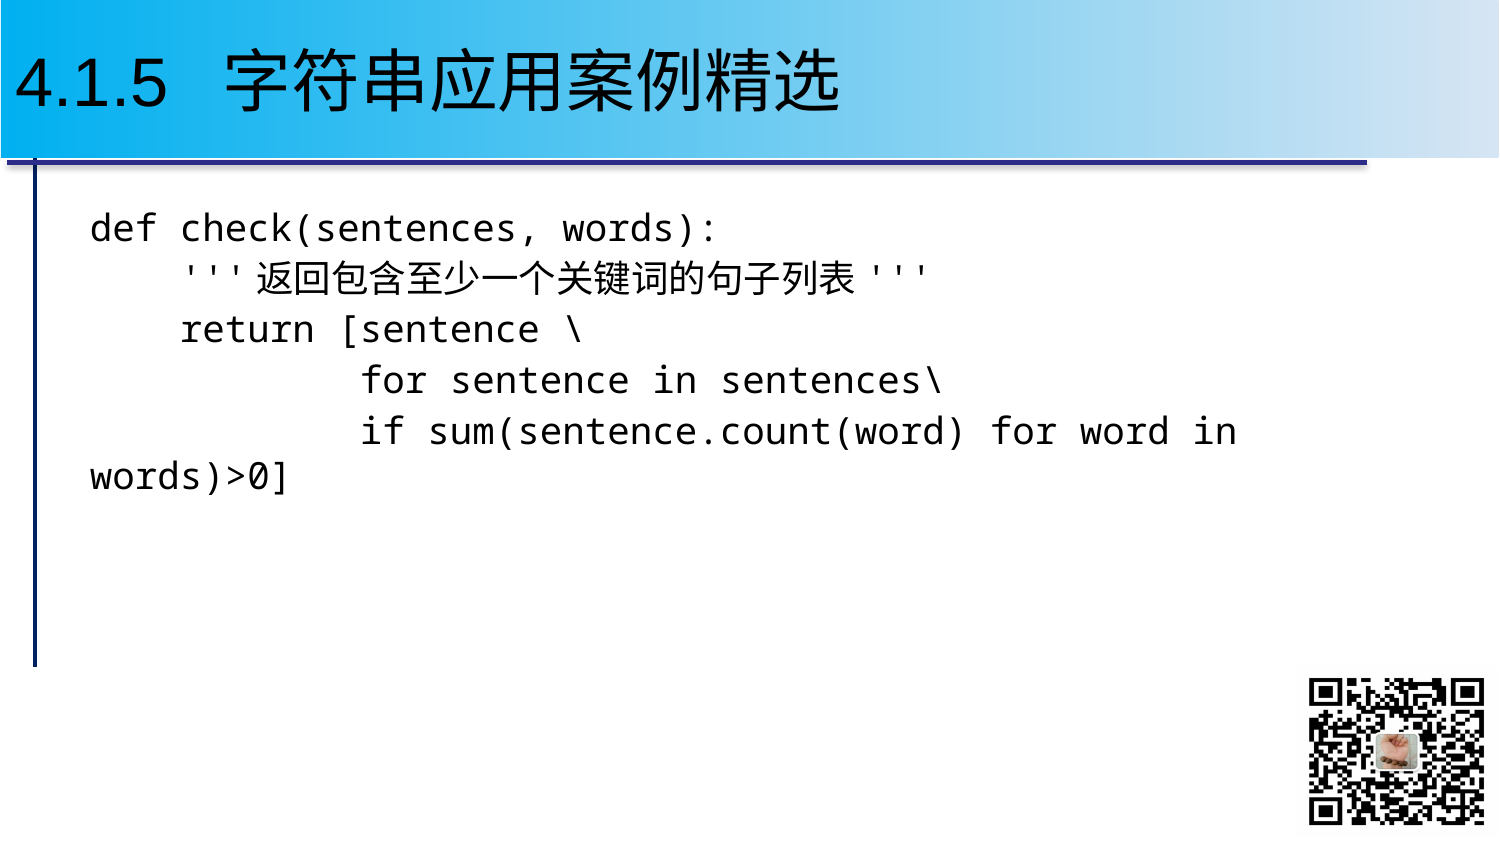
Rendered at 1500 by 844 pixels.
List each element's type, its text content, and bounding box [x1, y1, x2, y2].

list def check(sentences, words): '''返回包含至少一个关键词的句子列表''' return [sentence \ for sentence in sentences\ if sum(sentence.count(word) for word in words)>0] [74, 196, 1426, 755]
picture [1295, 666, 1498, 837]
slide_number [1074, 768, 1425, 828]
title 4.1.5 字符串应用案例精选 [0, 0, 1499, 158]
